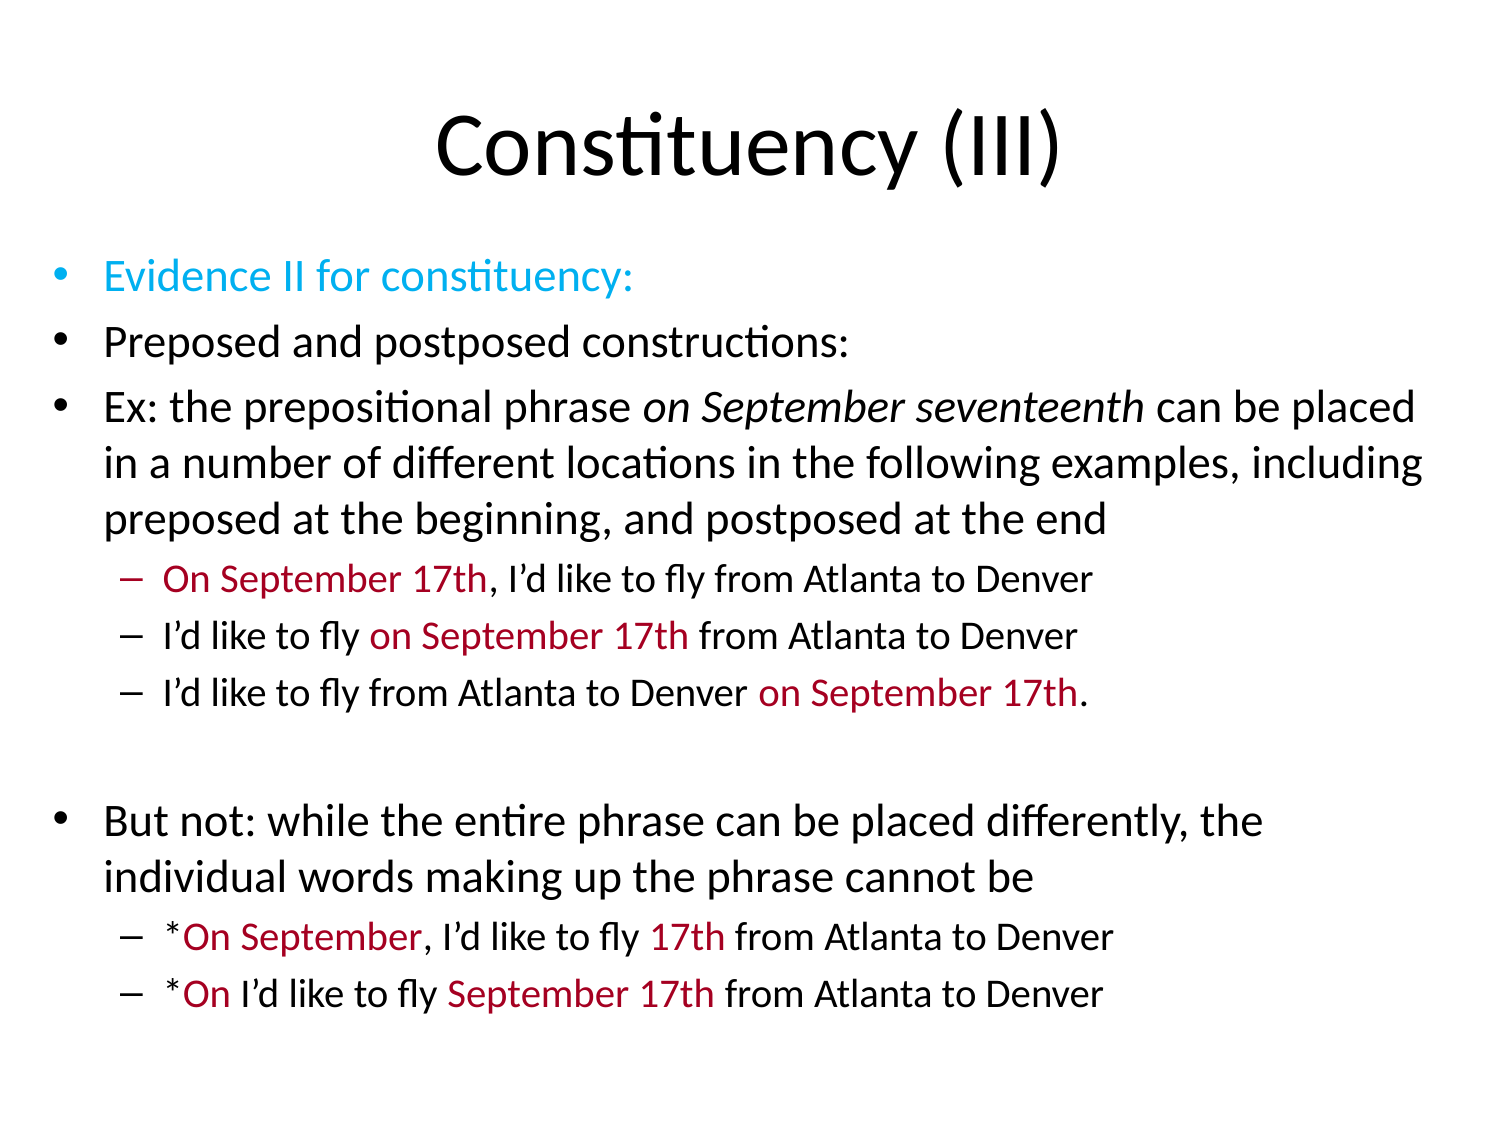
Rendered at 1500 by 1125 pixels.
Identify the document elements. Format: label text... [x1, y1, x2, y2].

list Evidence II for constituency: Preposed and postposed constructions: Ex: the prepositional phrase on September seventeenth can be placed in a number of different locations in the following examples, including preposed at the beginning, and postposed at the end On September 17th, I’d like to fly from Atlanta to Denver I’d like to fly on September 17th from Atlanta to Denver I’d like to fly from Atlanta to Denver on September 17th. But not: while the entire phrase can be placed differently, the individual words making up the phrase cannot be *On September, I’d like to fly 17th from Atlanta to Denver *On I’d like to fly September 17th from Atlanta to Denver [37, 237, 1463, 1038]
title Constituency (III) [75, 45, 1425, 233]
